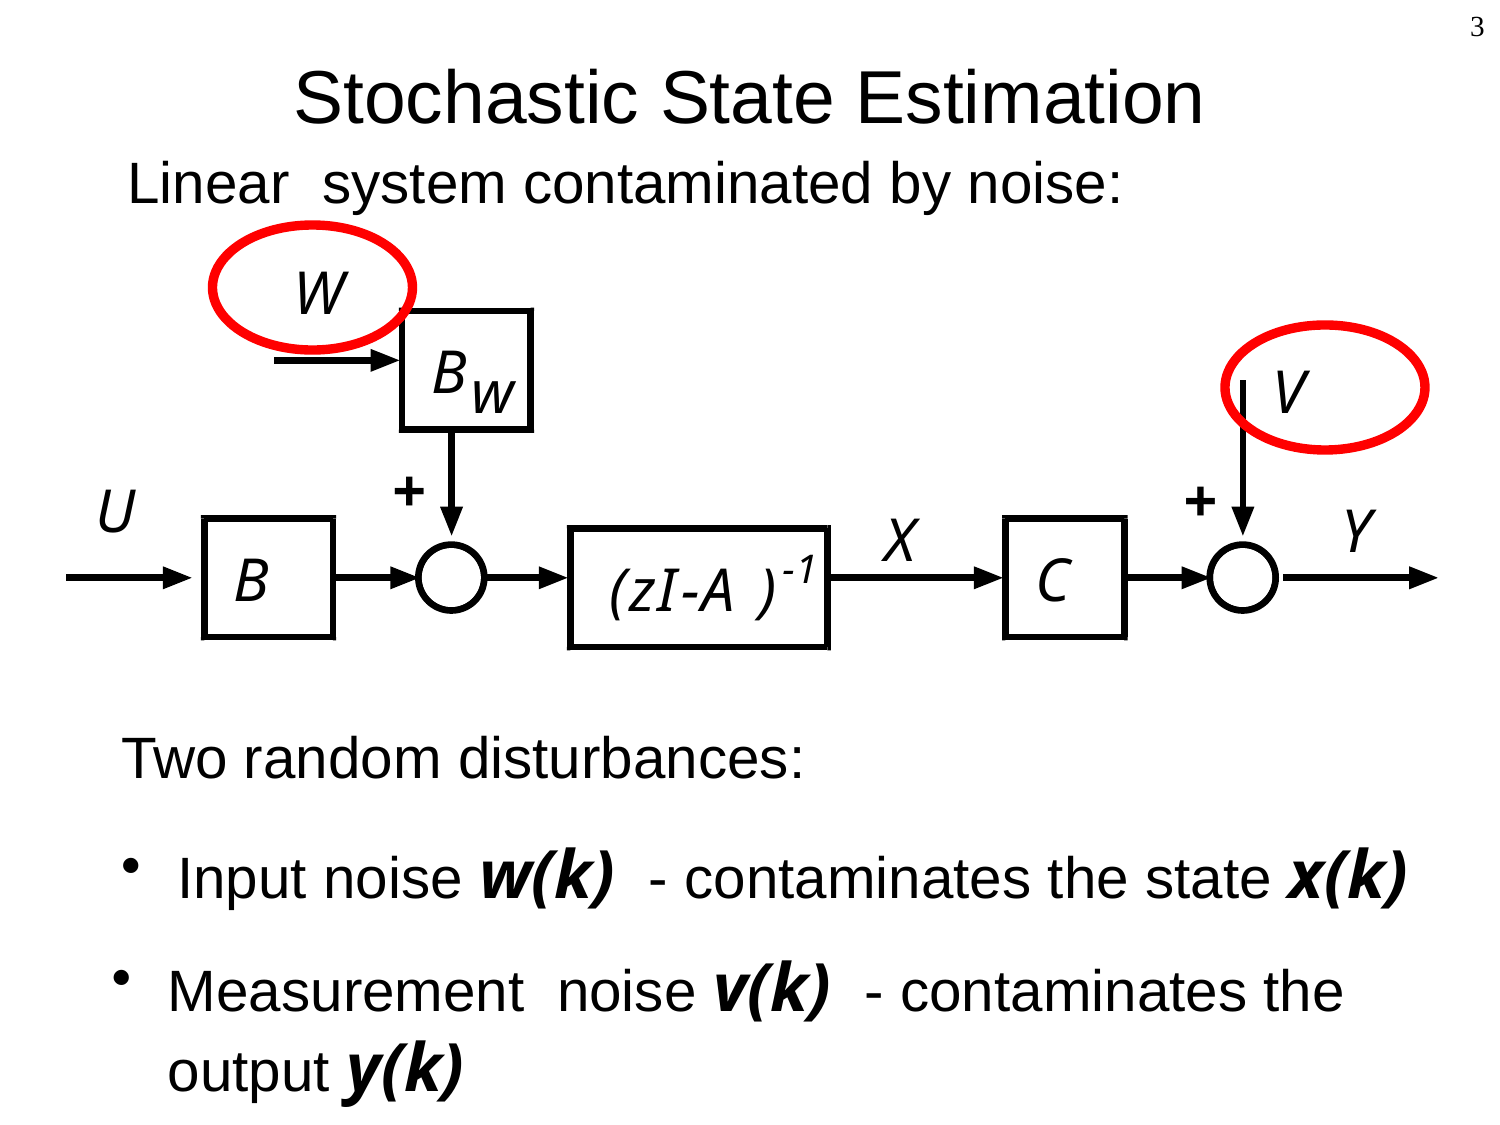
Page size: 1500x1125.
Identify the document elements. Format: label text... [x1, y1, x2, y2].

slide_number 3 [1388, 0, 1500, 76]
text_box Two random disturbances: [106, 712, 1394, 825]
text_box Input noise w(k) - contaminates the state x(k) [106, 825, 1463, 938]
title Stochastic State Estimation [112, 0, 1388, 137]
picture [62, 249, 1438, 651]
text_box [235, 224, 390, 248]
list Linear system contaminated by noise: [112, 137, 1388, 248]
text_box Measurement noise v(k) - contaminates the output y(k) [96, 937, 1404, 1050]
